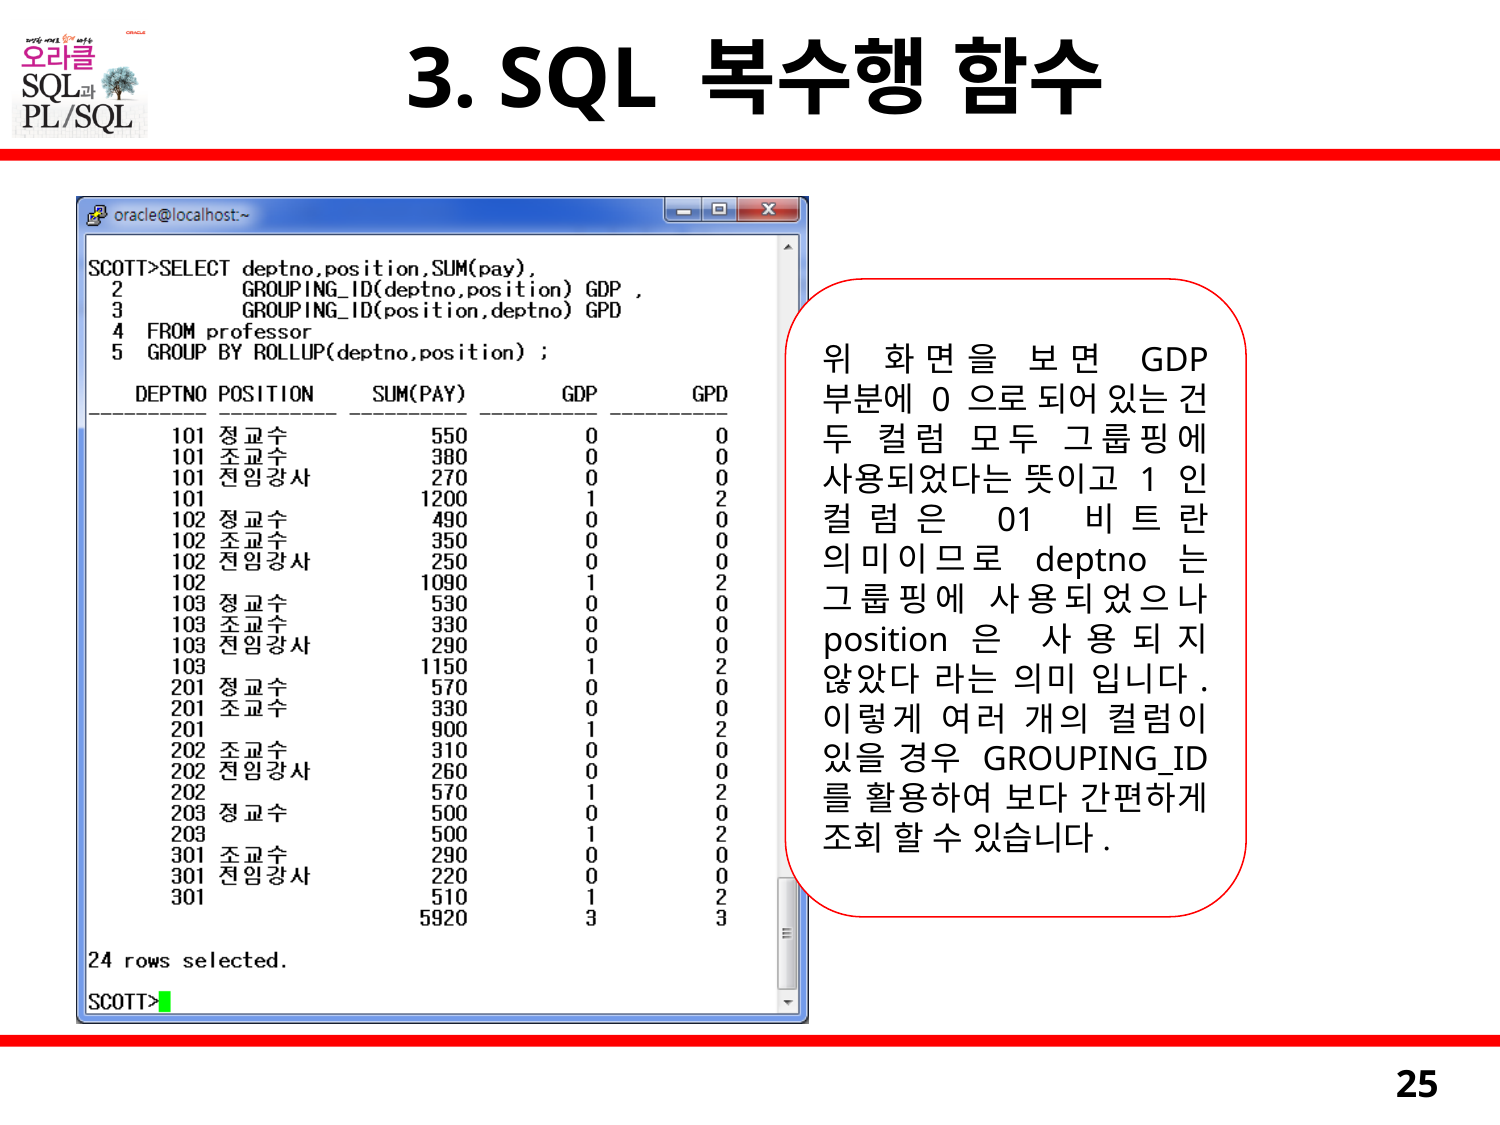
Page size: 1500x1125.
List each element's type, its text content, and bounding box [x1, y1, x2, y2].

picture [11, 19, 148, 138]
text_box 3. SQL 복수행 함수 [252, 0, 1260, 151]
text_box [0, 1033, 1500, 1049]
text_box 위 화면을 보면 GDP 부분에 0 으로 되어 있는 건 두 컬럼 모두 그룹핑에 사용되었다는 뜻이고 1 인 컬럼은 01 비트란 의미이므로 deptno 는 그룹핑에 사용되었으나 position은 사용되지 않았다 라는 의미 입니다. 이렇게 여러 개의 컬럼이 있을 경우 GROUPING_ID 를 활용하여 보다 간편하게 조회 할 수 있습니다. [814, 278, 1247, 917]
text_box 25 [1362, 1056, 1473, 1108]
text_box [0, 147, 1500, 163]
picture [76, 195, 810, 1024]
